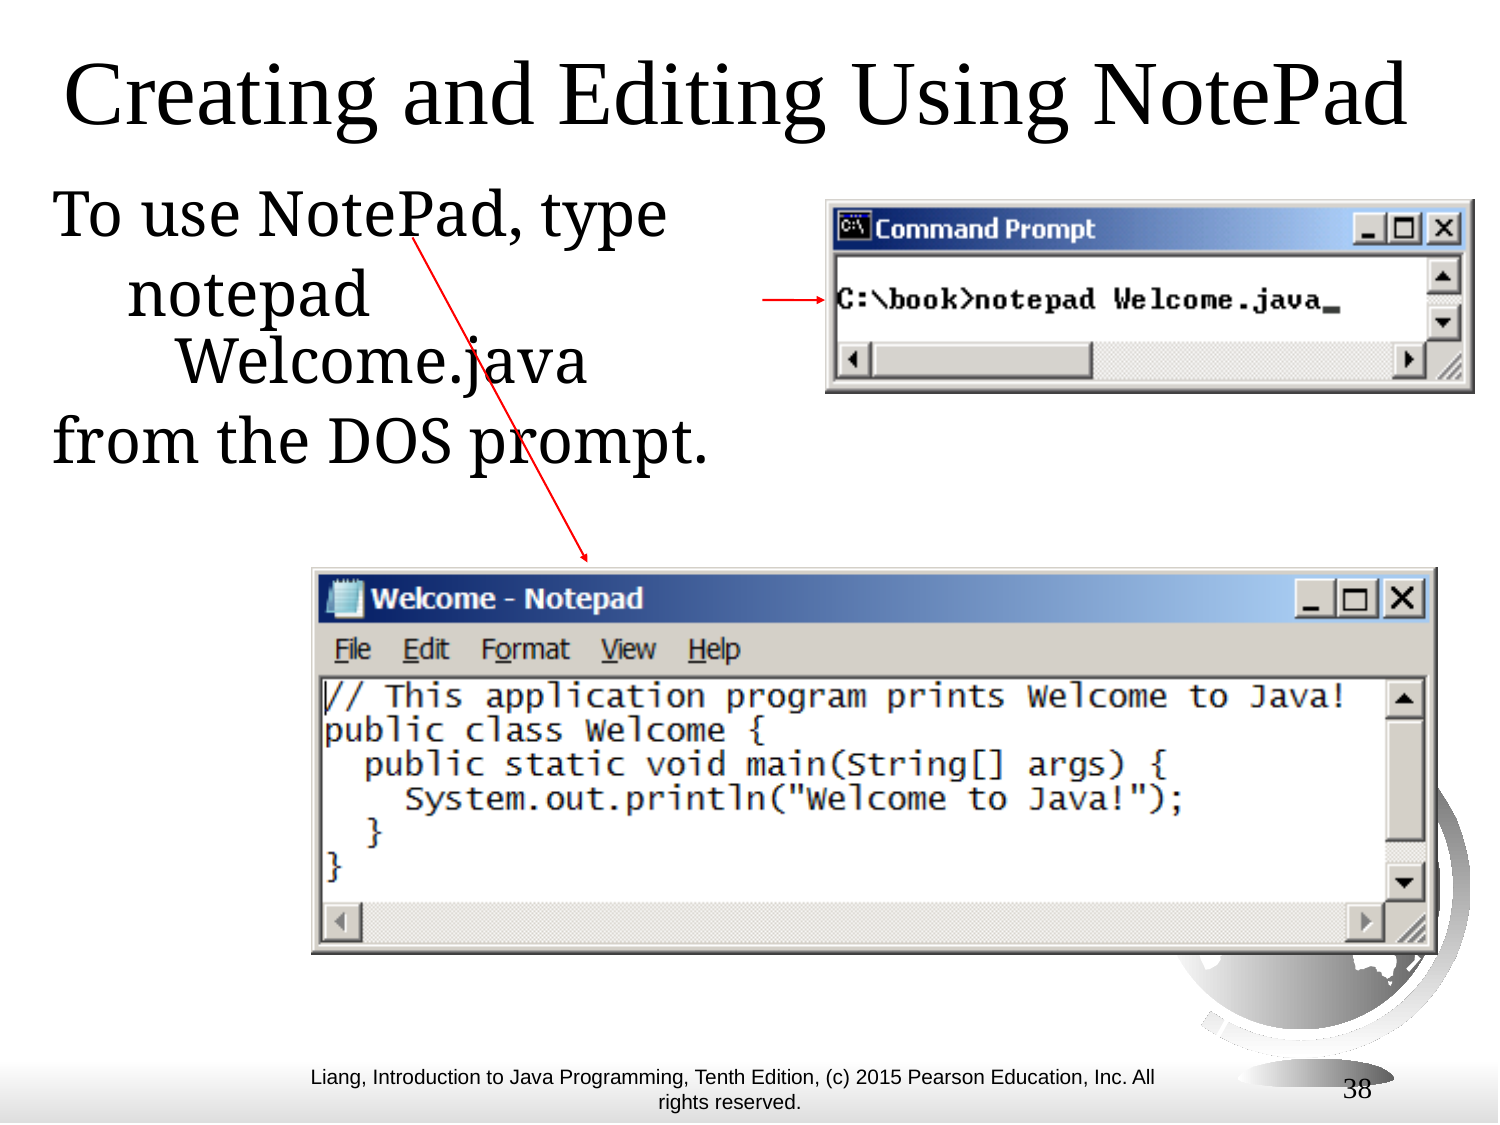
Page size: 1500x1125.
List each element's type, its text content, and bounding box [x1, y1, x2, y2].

text_box [412, 237, 588, 563]
list To use NotePad, type notepad Welcome.java from the DOS prompt. [37, 174, 813, 438]
slide_number 38 [1074, 1049, 1388, 1125]
picture [824, 199, 1475, 394]
title Creating and Editing Using NotePad [37, 37, 1438, 138]
picture [311, 567, 1438, 955]
text_box [762, 295, 824, 305]
